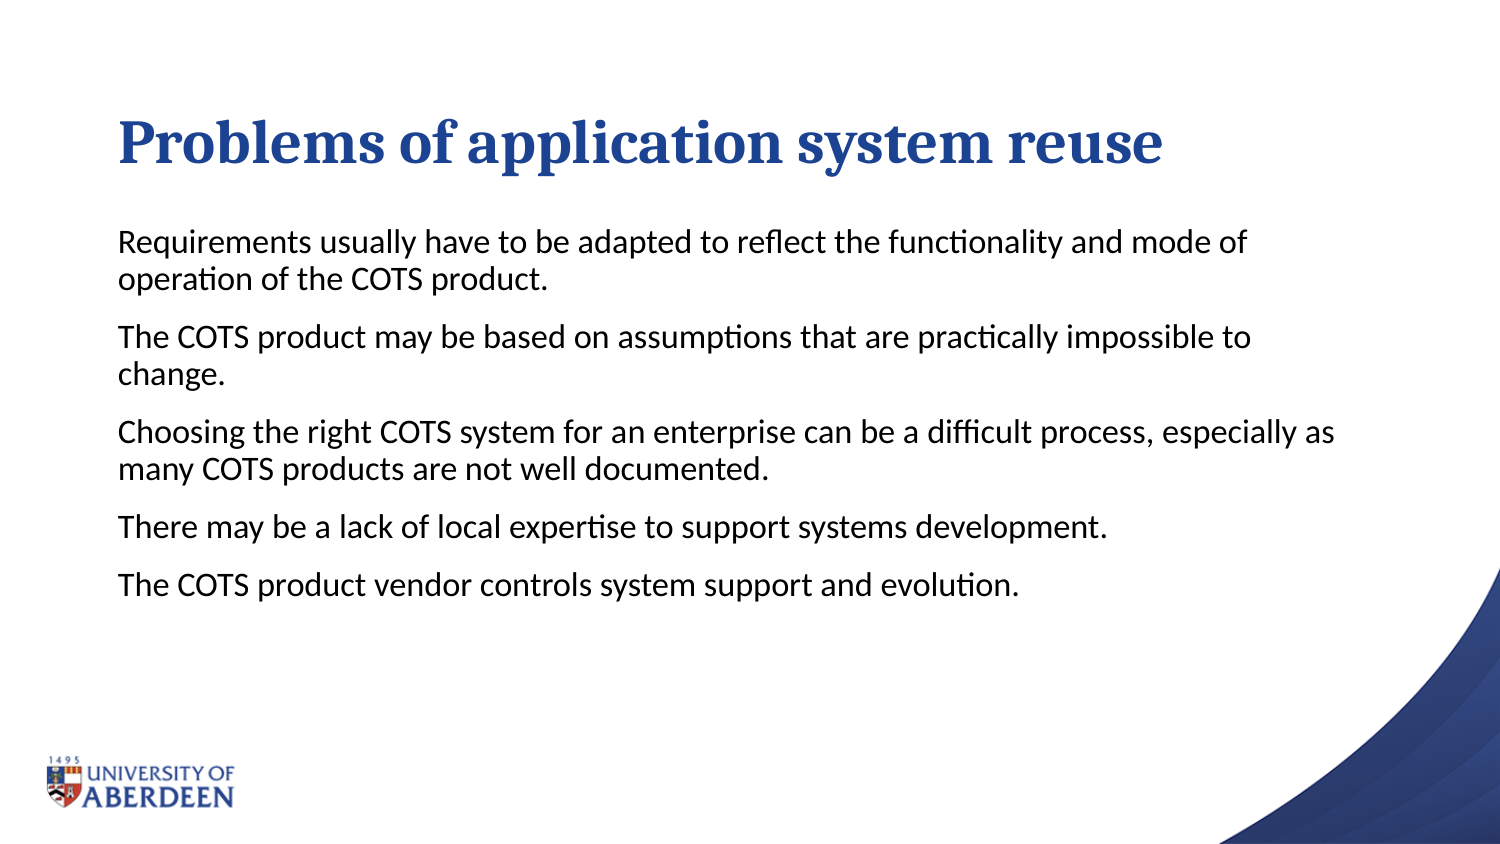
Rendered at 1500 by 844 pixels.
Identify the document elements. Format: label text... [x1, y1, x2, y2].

picture [0, 0, 1500, 844]
list Requirements usually have to be adapted to reflect the functionality and mode of operation of the COTS product. The COTS product may be based on assumptions that are practically impossible to change. Choosing the right COTS system for an enterprise can be a difficult process, especially as many COTS products are not well documented. There may be a lack of local expertise to support systems development. The COTS product vendor controls system support and evolution. [103, 216, 1372, 707]
title Problems of application system reuse [103, 91, 1372, 196]
